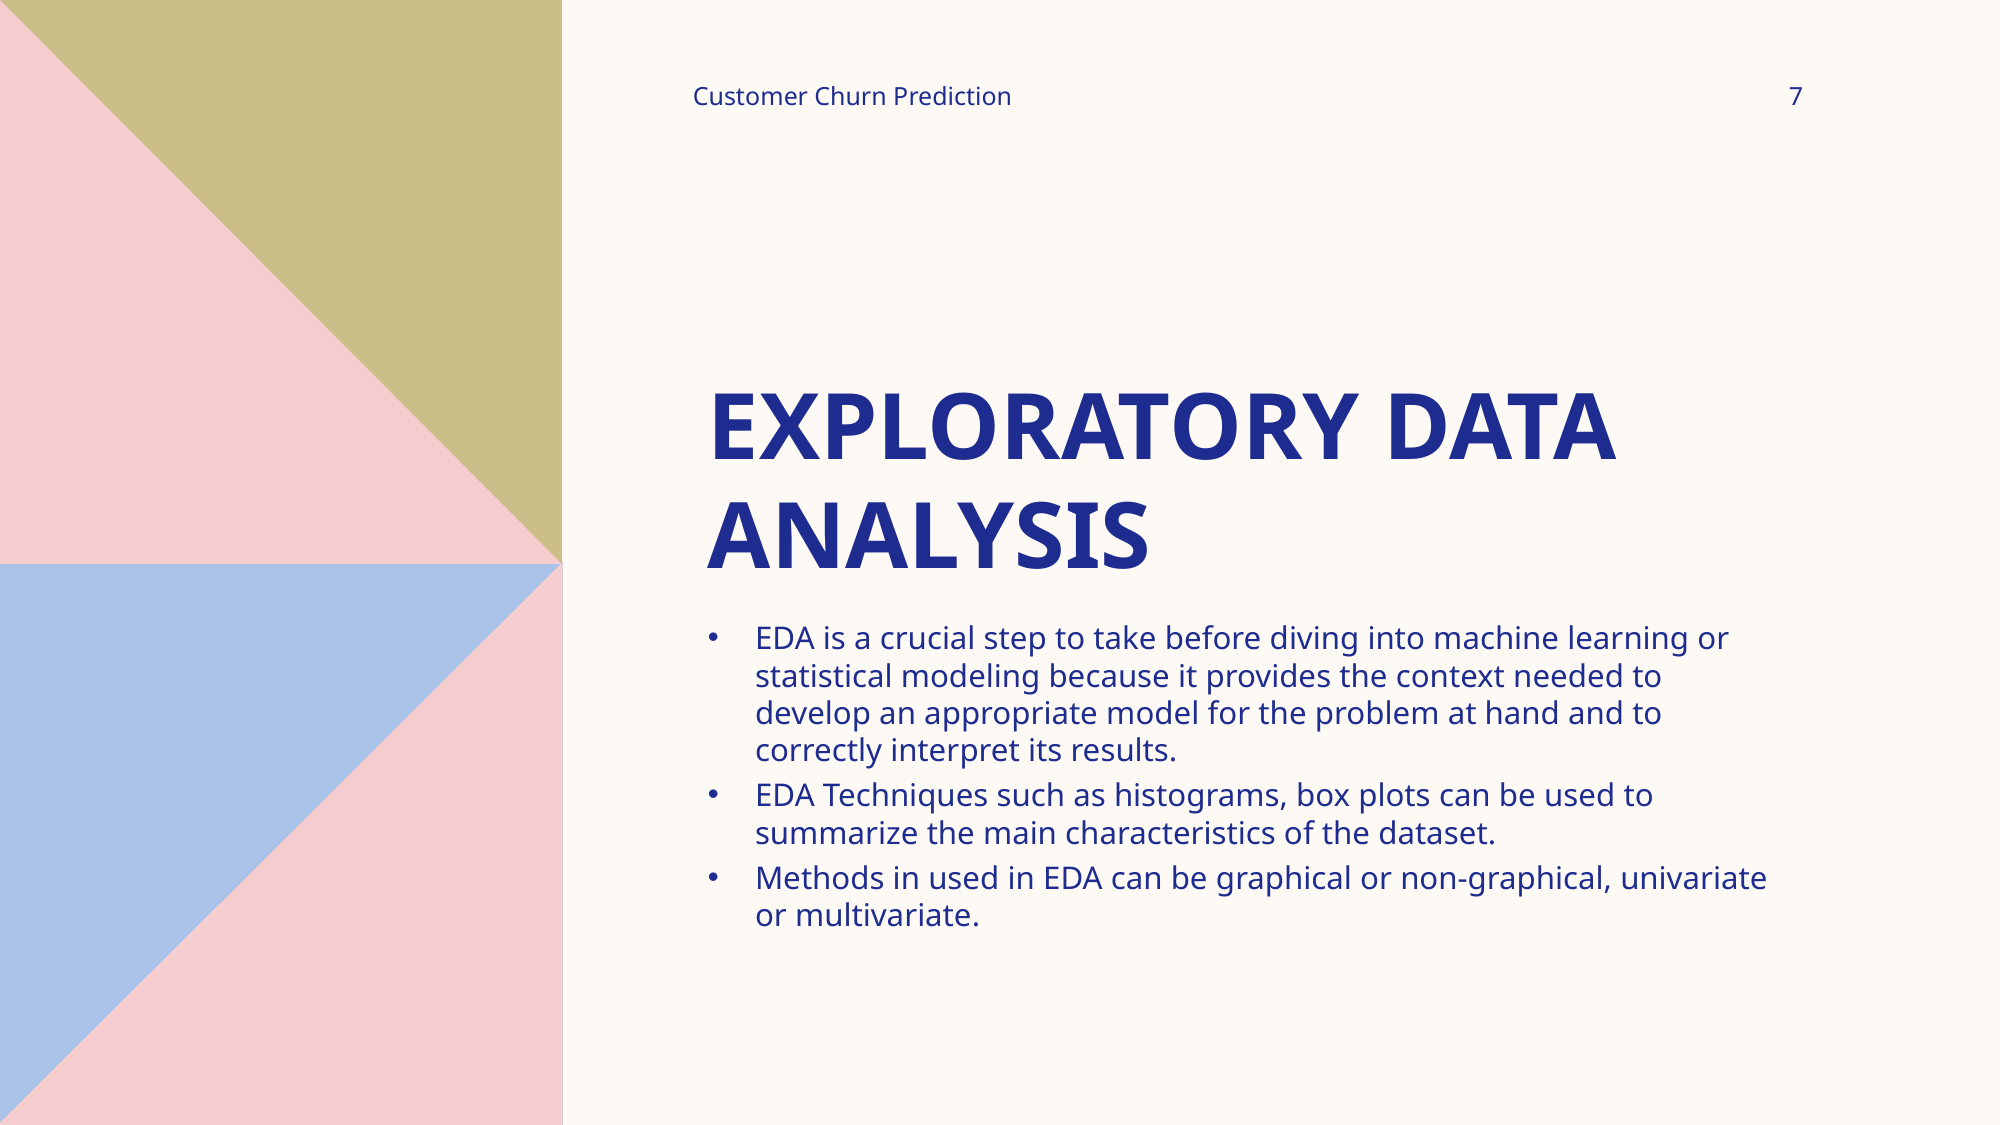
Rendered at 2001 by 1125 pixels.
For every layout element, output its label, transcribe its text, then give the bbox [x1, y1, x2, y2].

slide_number 7 [1641, 77, 1803, 118]
list EDA is a crucial step to take before diving into machine learning or statistical modeling because it provides the context needed to develop an appropriate model for the problem at hand and to correctly interpret its results. EDA Techniques such as histograms, box plots can be used to summarize the main characteristics of the dataset. Methods in used in EDA can be graphical or non-graphical, univariate or multivariate. [693, 610, 1803, 1013]
title Exploratory data analysis [693, 133, 1803, 595]
footer Customer Churn Prediction [693, 75, 1218, 120]
